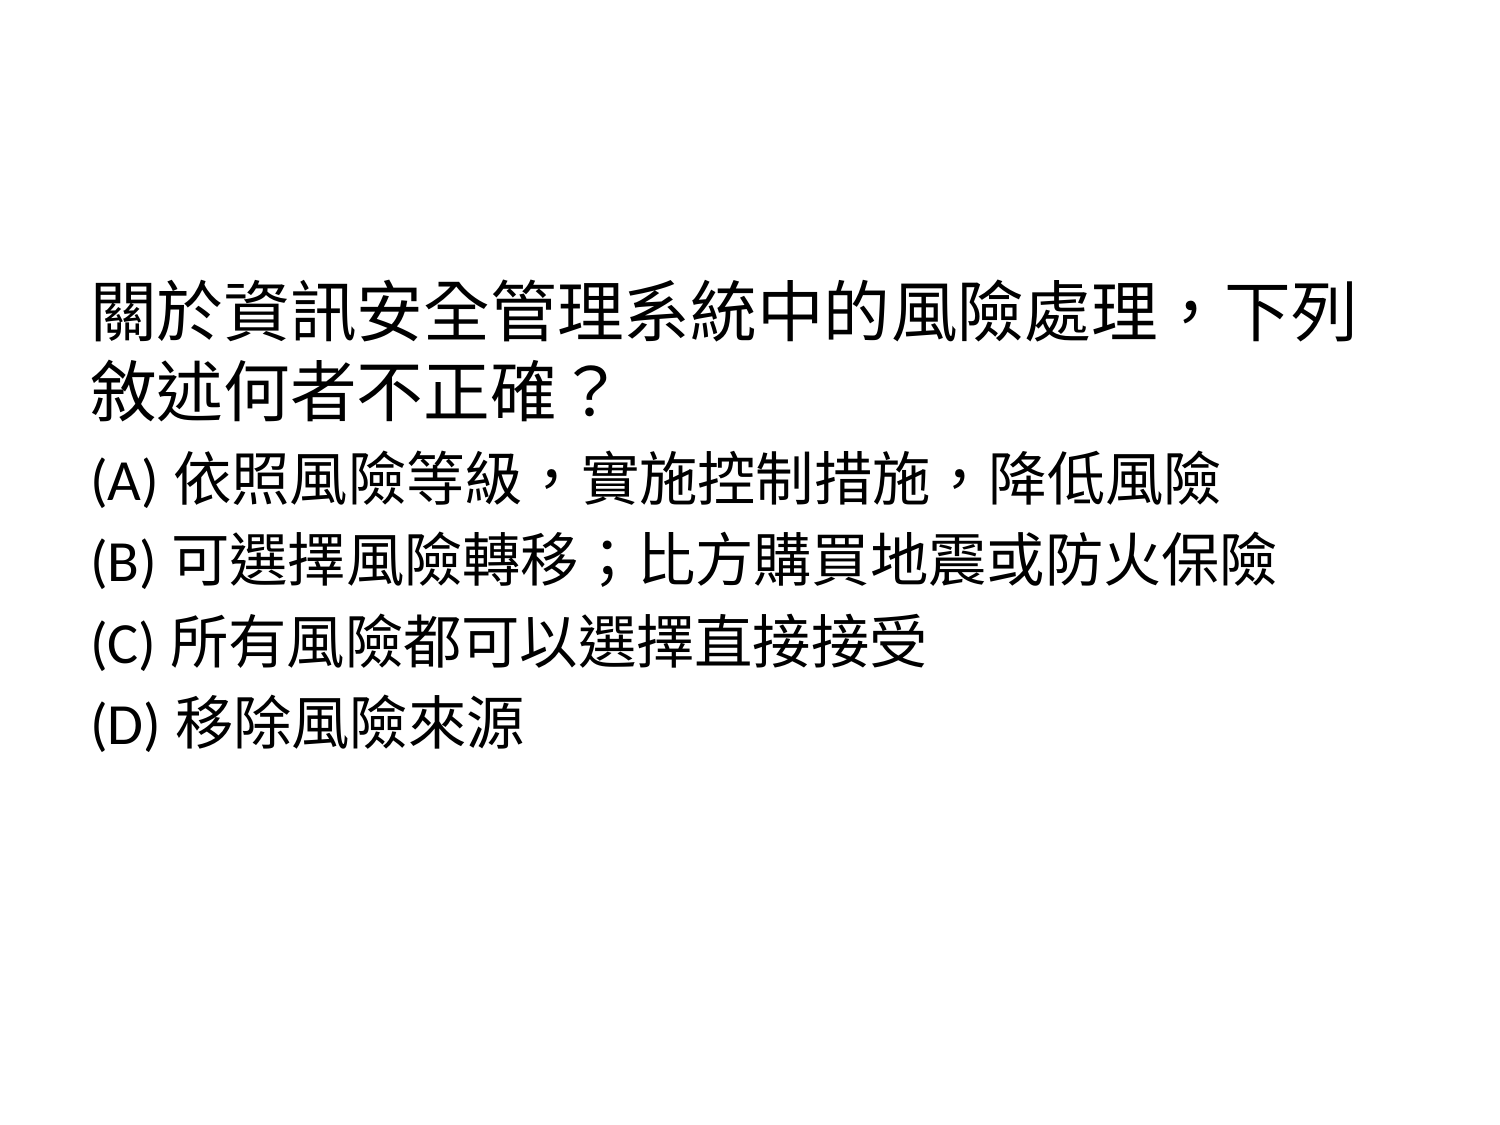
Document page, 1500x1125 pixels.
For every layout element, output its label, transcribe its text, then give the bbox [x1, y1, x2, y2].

list 關於資訊安全管理系統中的風險處理，下列敘述何者不正確？ (A)依照風險等級，實施控制措施，降低風險 (B)可選擇風險轉移；比方購買地震或防火保險 (C)所有風險都可以選擇直接接受 (D)移除風險來源 [75, 262, 1425, 1005]
